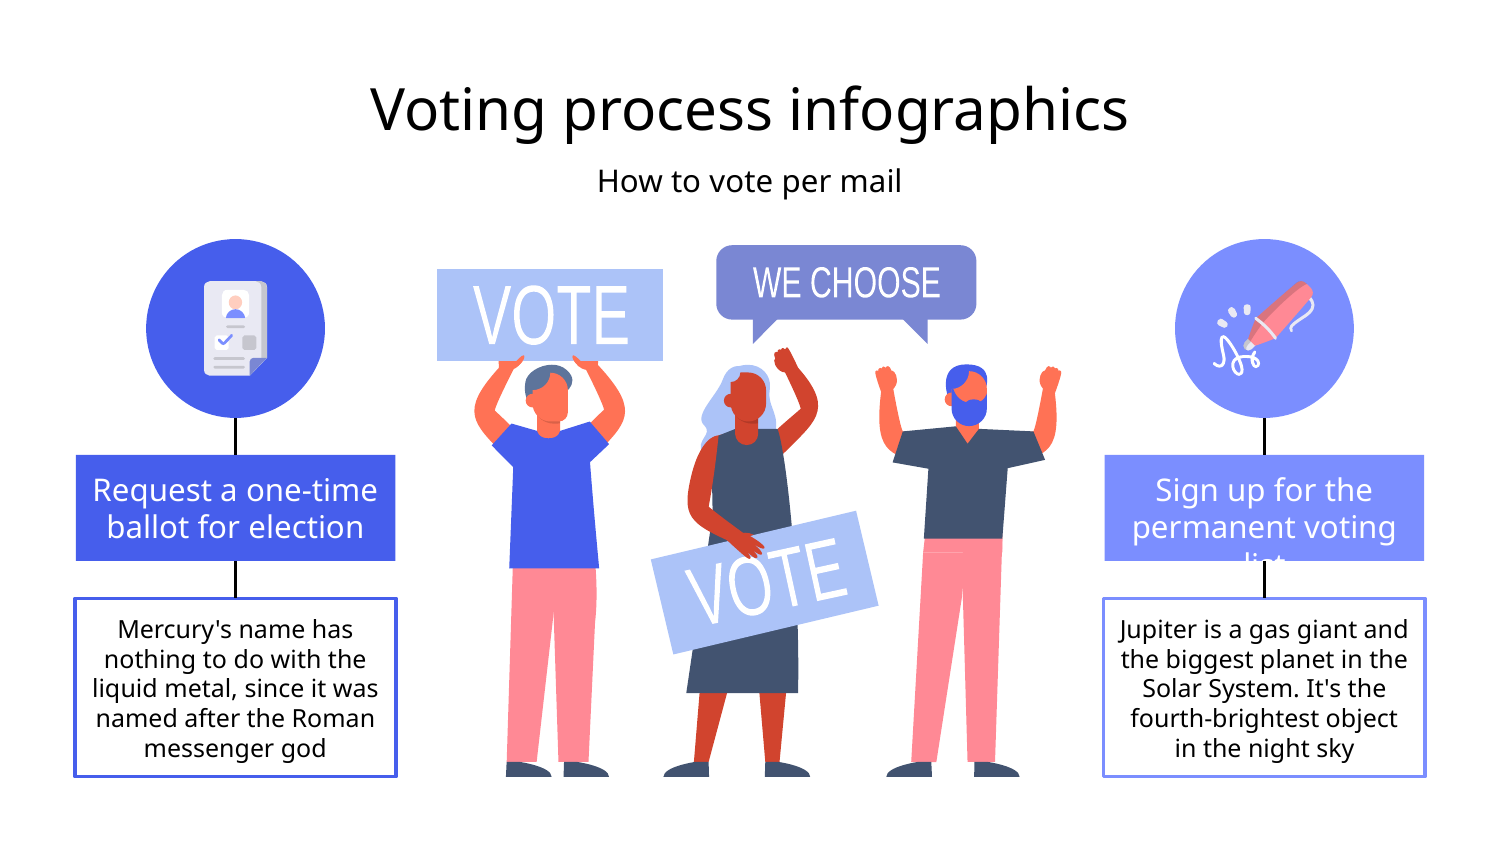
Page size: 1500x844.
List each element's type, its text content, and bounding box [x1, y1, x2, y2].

text_box Mercury's name has nothing to do with the liquid metal, since it was named after the Roman messenger god [75, 598, 397, 777]
text_box How to vote per mail [74, 150, 1425, 211]
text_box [650, 347, 710, 778]
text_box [1212, 280, 1317, 377]
text_box Jupiter is a gas giant and the biggest planet in the Solar System. It's the fourth-brightest object in the night sky [1103, 598, 1425, 777]
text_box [437, 269, 664, 778]
text_box Sign up for the permanent voting list [1104, 454, 1425, 561]
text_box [203, 280, 268, 376]
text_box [716, 244, 1063, 778]
text_box [1175, 239, 1354, 418]
text_box [146, 239, 325, 418]
text_box Request a one-time ballot for election [75, 454, 396, 561]
title Voting process infographics [75, 67, 1425, 147]
